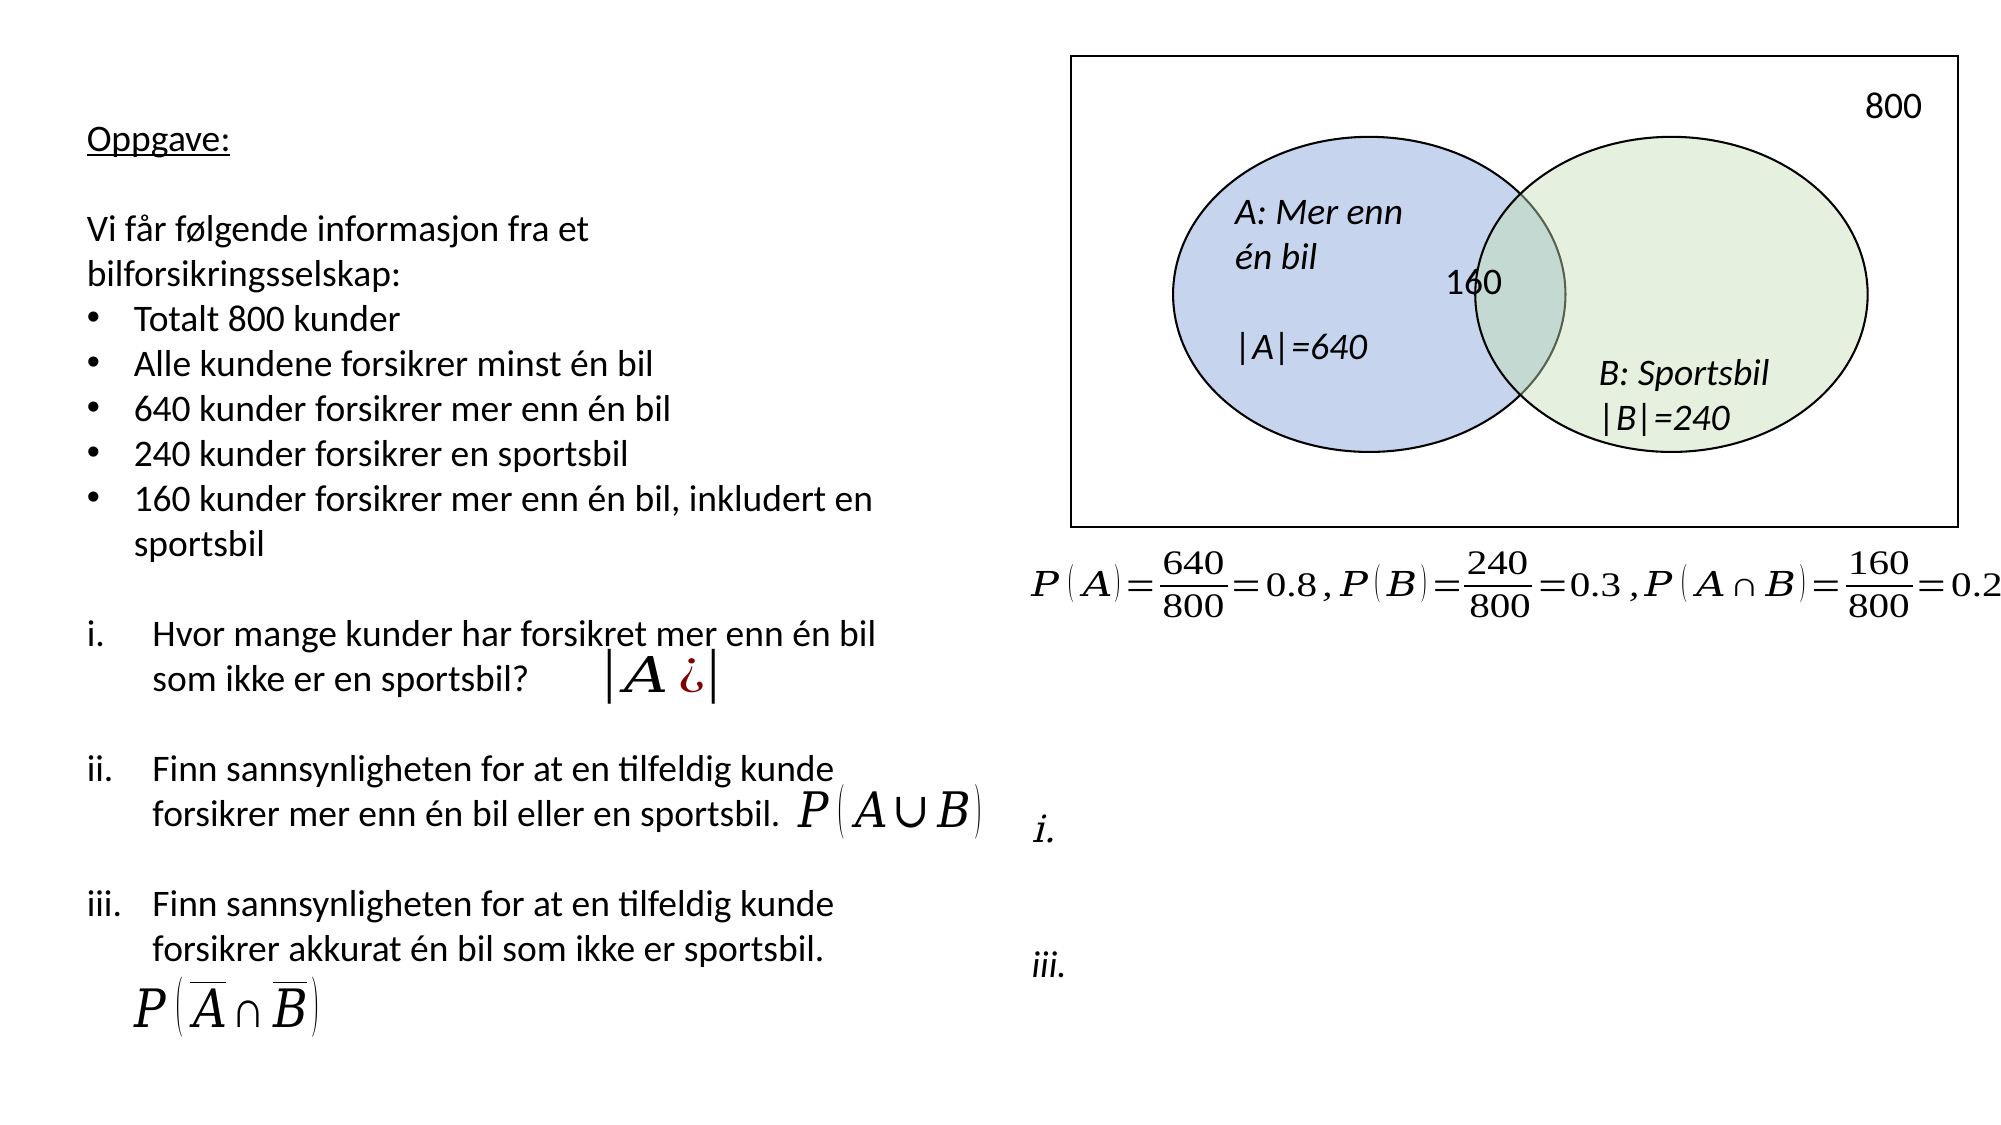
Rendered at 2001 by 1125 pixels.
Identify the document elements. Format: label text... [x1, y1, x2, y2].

text_box Oppgave: Vi får følgende informasjon fra et bilforsikringsselskap: Totalt 800 kunder Alle kundene forsikrer minst én bil 640 kunder forsikrer mer enn én bil 240 kunder forsikrer en sportsbil 160 kunder forsikrer mer enn én bil, inkludert en sportsbil Hvor mange kunder har forsikret mer enn én bil som ikke er en sportsbil? Finn sannsynligheten for at en tilfeldig kunde forsikrer mer enn én bil eller en sportsbil. Finn sannsynligheten for at en tilfeldig kunde forsikrer akkurat én bil som ikke er sportsbil. [72, 106, 915, 977]
text_box [1613, 446, 1730, 453]
text_box [1070, 55, 1959, 528]
text_box B: Sportsbil |B|=240 [1584, 341, 1793, 446]
text_box A: Mer enn én bil |A|=640 [1220, 179, 1458, 375]
text_box [1474, 135, 1869, 437]
text_box 800 [1850, 73, 1943, 134]
text_box [1172, 135, 1520, 453]
